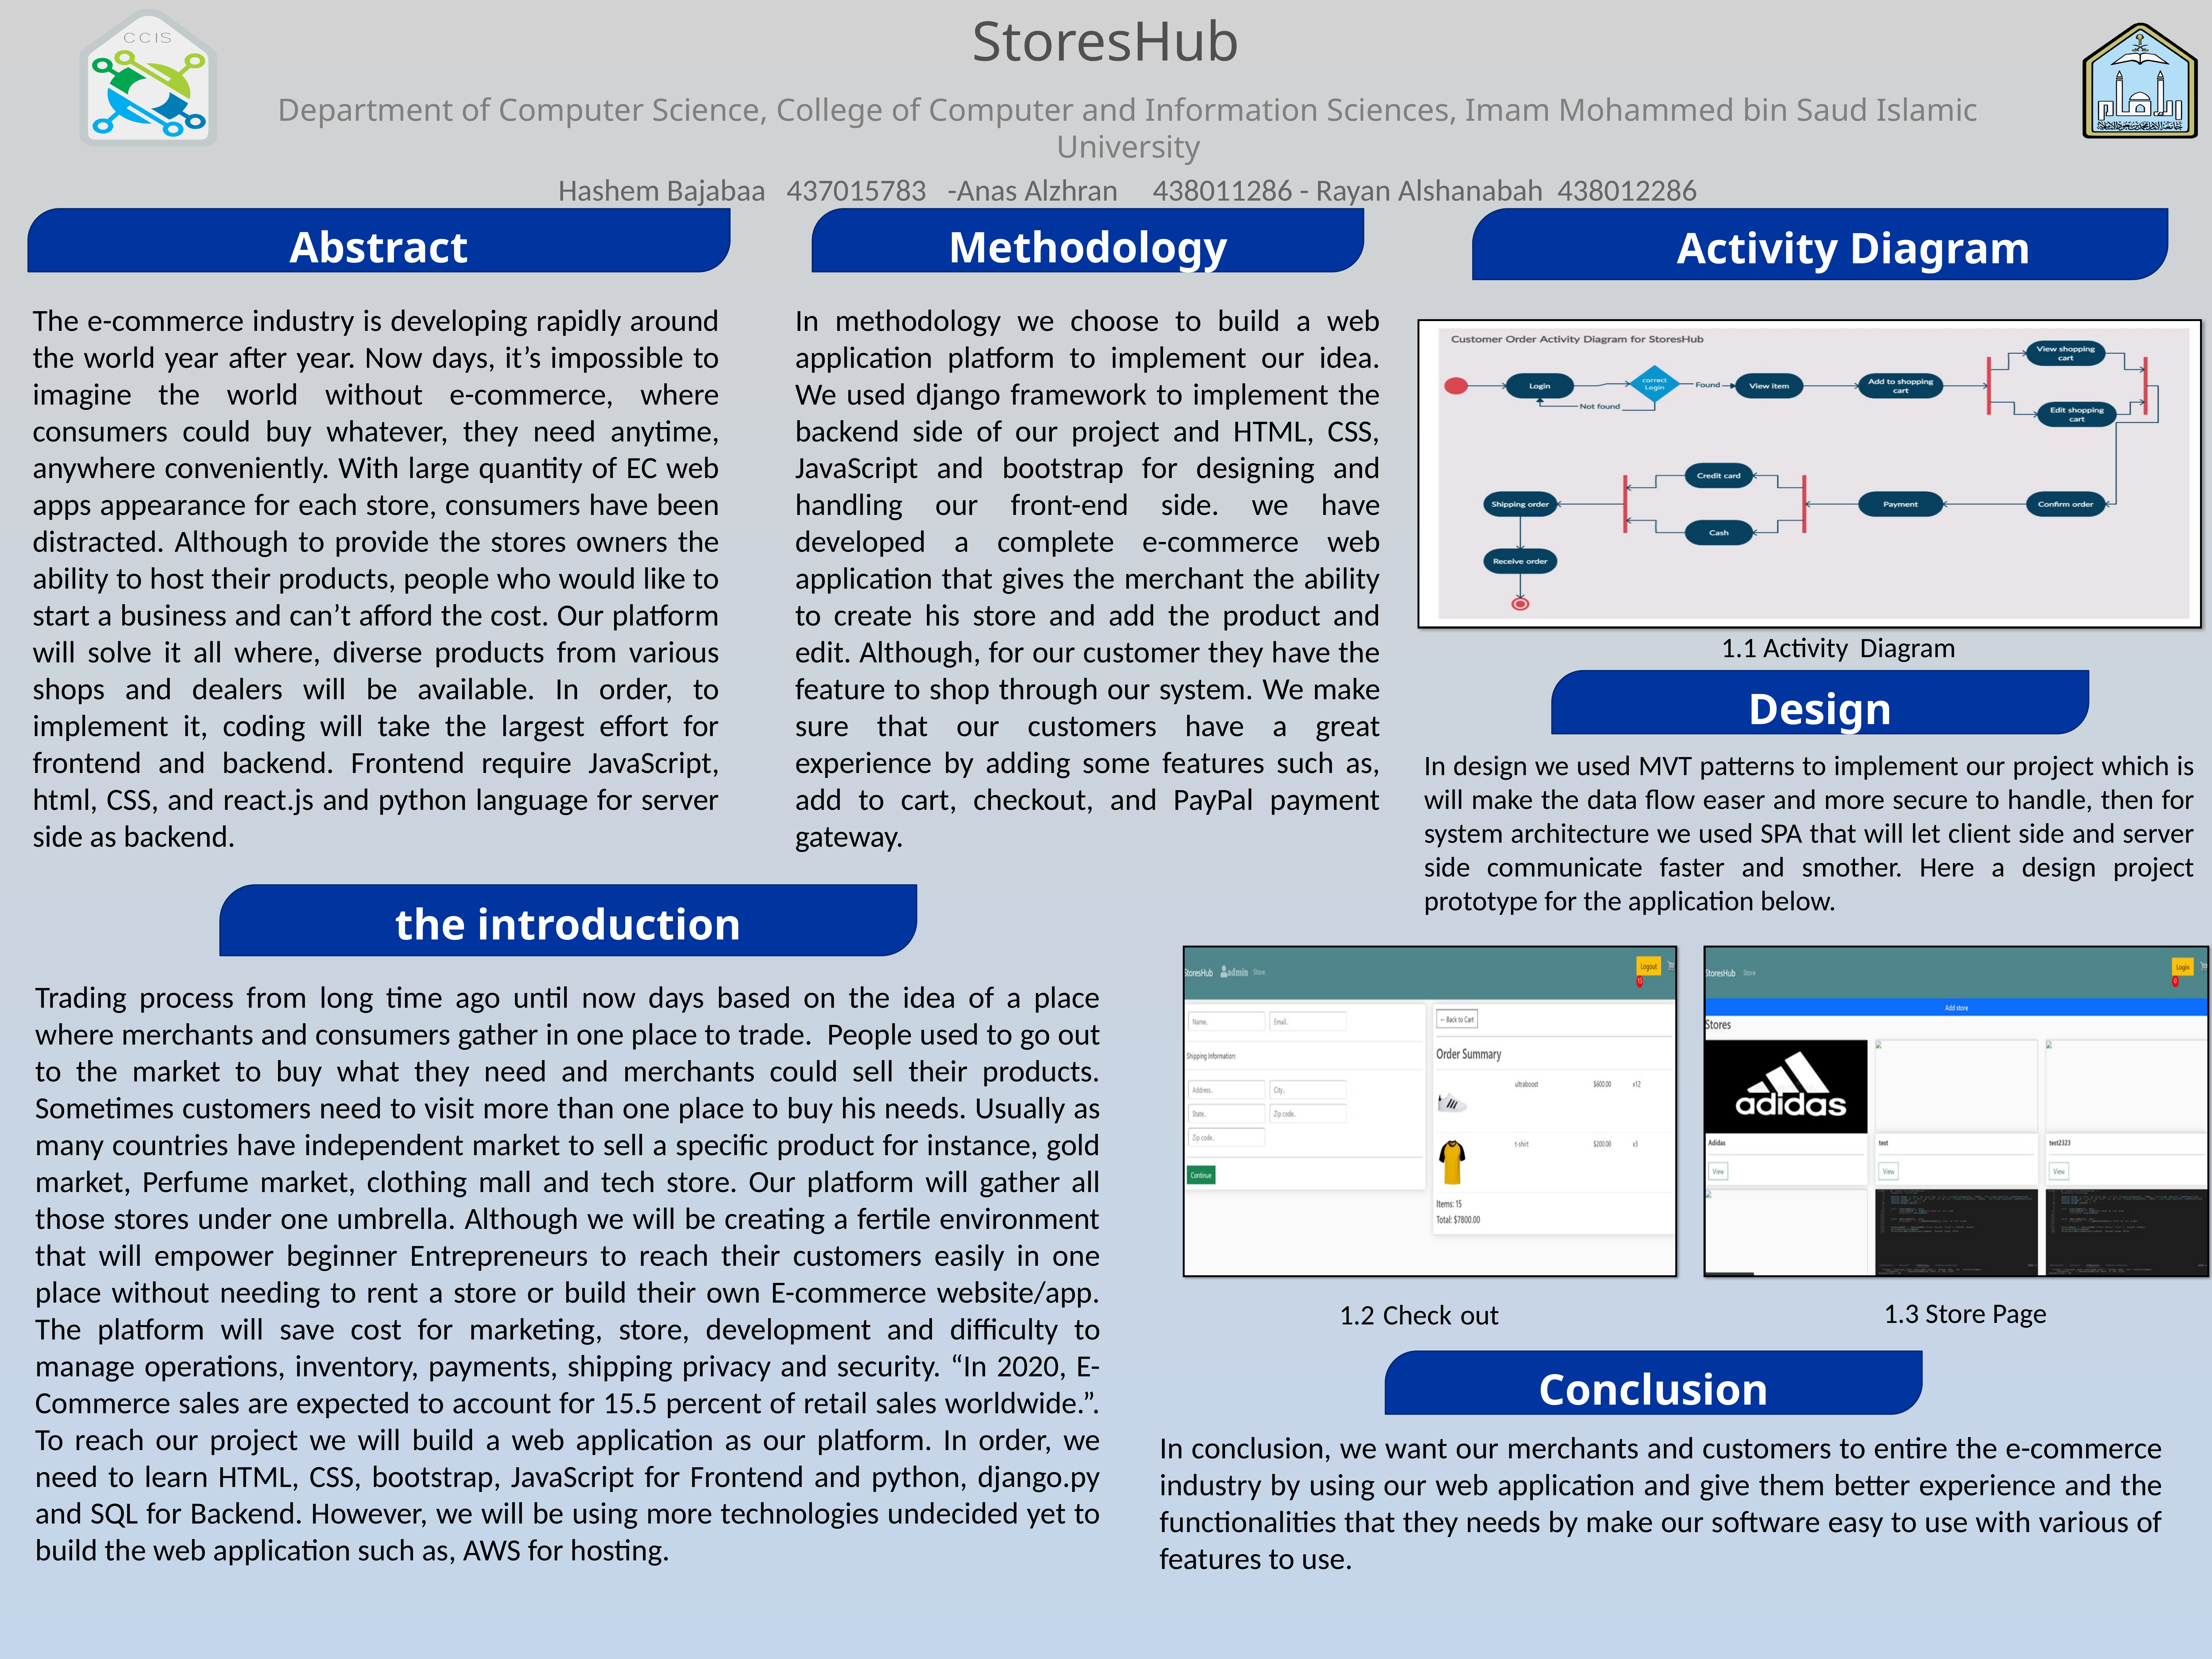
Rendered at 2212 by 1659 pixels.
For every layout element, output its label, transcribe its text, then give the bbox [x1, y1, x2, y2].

text_box 1.2 Check out [1335, 1294, 1504, 1333]
picture [1419, 321, 2200, 627]
picture [1705, 947, 2207, 1275]
text_box In conclusion, we want our merchants and customers to entire the e-commerce industry by using our web application and give them better experience and the functionalities that they needs by make our software easy to use with various of features to use. [1155, 1426, 2168, 1578]
text_box The e-commerce industry is developing rapidly around the world year after year. Now days, it’s impossible to imagine the world without e-commerce, where consumers could buy whatever, they need anytime, anywhere conveniently. With large quantity of EC web apps appearance for each store, consumers have been distracted. Although to provide the stores owners the ability to host their products, people who would like to start a business and can’t afford the cost. Our platform will solve it all where, diverse products from various shops and dealers will be available. In order, to implement it, coding will take the largest effort for frontend and backend. Frontend require JavaScript, html, CSS, and react.js and python language for server side as backend. [28, 298, 725, 855]
text_box Trading process from long time ago until now days based on the idea of a place where merchants and consumers gather in one place to trade. People used to go out to the market to buy what they need and merchants could sell their products. Sometimes customers need to visit more than one place to buy his needs. Usually as many countries have independent market to sell a specific product for instance, gold market, Perfume market, clothing mall and tech store. Our platform will gather all those stores under one umbrella. Although we will be creating a fertile environment that will empower beginner Entrepreneurs to reach their customers easily in one place without needing to rent a store or build their own E-commerce website/app. The platform will save cost for marketing, store, development and difficulty to manage operations, inventory, payments, shipping privacy and security. “In 2020, E-Commerce sales are expected to account for 15.5 percent of retail sales worldwide.”. To reach our project we will build a web application as our platform. In order, we need to learn HTML, CSS, bootstrap, JavaScript for Frontend and python, django.py and SQL for Backend. However, we will be using more technologies undecided yet to build the web application such as, AWS for hosting. [30, 975, 1106, 1569]
text_box Methodology [812, 208, 1364, 273]
picture [73, 9, 226, 153]
text_box StoresHub [184, 6, 2028, 38]
text_box Design [1551, 670, 2089, 735]
text_box Activity Diagram [1472, 208, 2169, 280]
text_box 1.3 Store Page [1879, 1292, 2094, 1331]
text_box the introduction [219, 884, 917, 956]
picture [1185, 947, 1676, 1275]
picture [2082, 23, 2198, 139]
text_box Conclusion [1385, 1350, 1923, 1415]
text_box In design we used MVT patterns to implement our project which is will make the data flow easer and more secure to handle, then for system architecture we used SPA that will let client side and server side communicate faster and smother. Here a design project prototype for the application below. [1419, 745, 2200, 919]
text_box 1.1 Activity Diagram [1675, 630, 2002, 670]
text_box Abstract [27, 208, 731, 273]
text_box Department of Computer Science, College of Computer and Information Sciences, Imam Mohammed bin Saud Islamic University Hashem Bajabaa 437015783 -Anas Alzhran 438011286 - Rayan Alshanabah 438012286 [207, 38, 2050, 207]
text_box In methodology we choose to build a web application platform to implement our idea. We used django framework to implement the backend side of our project and HTML, CSS, JavaScript and bootstrap for designing and handling our front-end side. we have developed a complete e-commerce web application that gives the merchant the ability to create his store and add the product and edit. Although, for our customer they have the feature to shop through our system. We make sure that our customers have a great experience by adding some features such as, add to cart, checkout, and PayPal payment gateway. [790, 298, 1386, 855]
